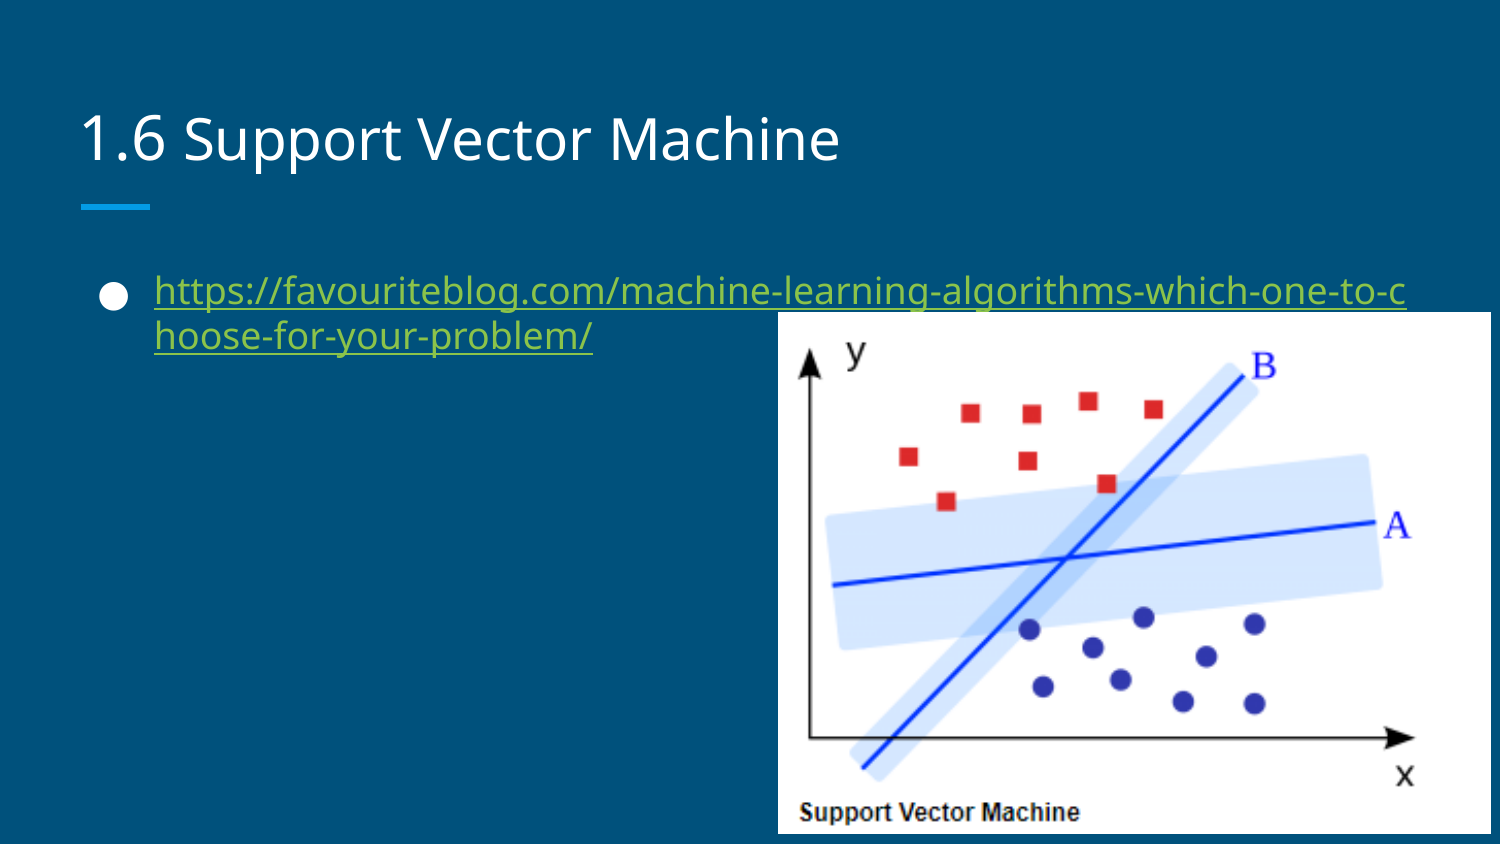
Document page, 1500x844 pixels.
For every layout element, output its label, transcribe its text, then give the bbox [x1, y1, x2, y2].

list https://favouriteblog.com/machine-learning-algorithms-which-one-to-choose-for-your-problem/ [63, 244, 1437, 750]
picture [779, 312, 1490, 833]
title 1.6 Support Vector Machine [63, 75, 1437, 188]
